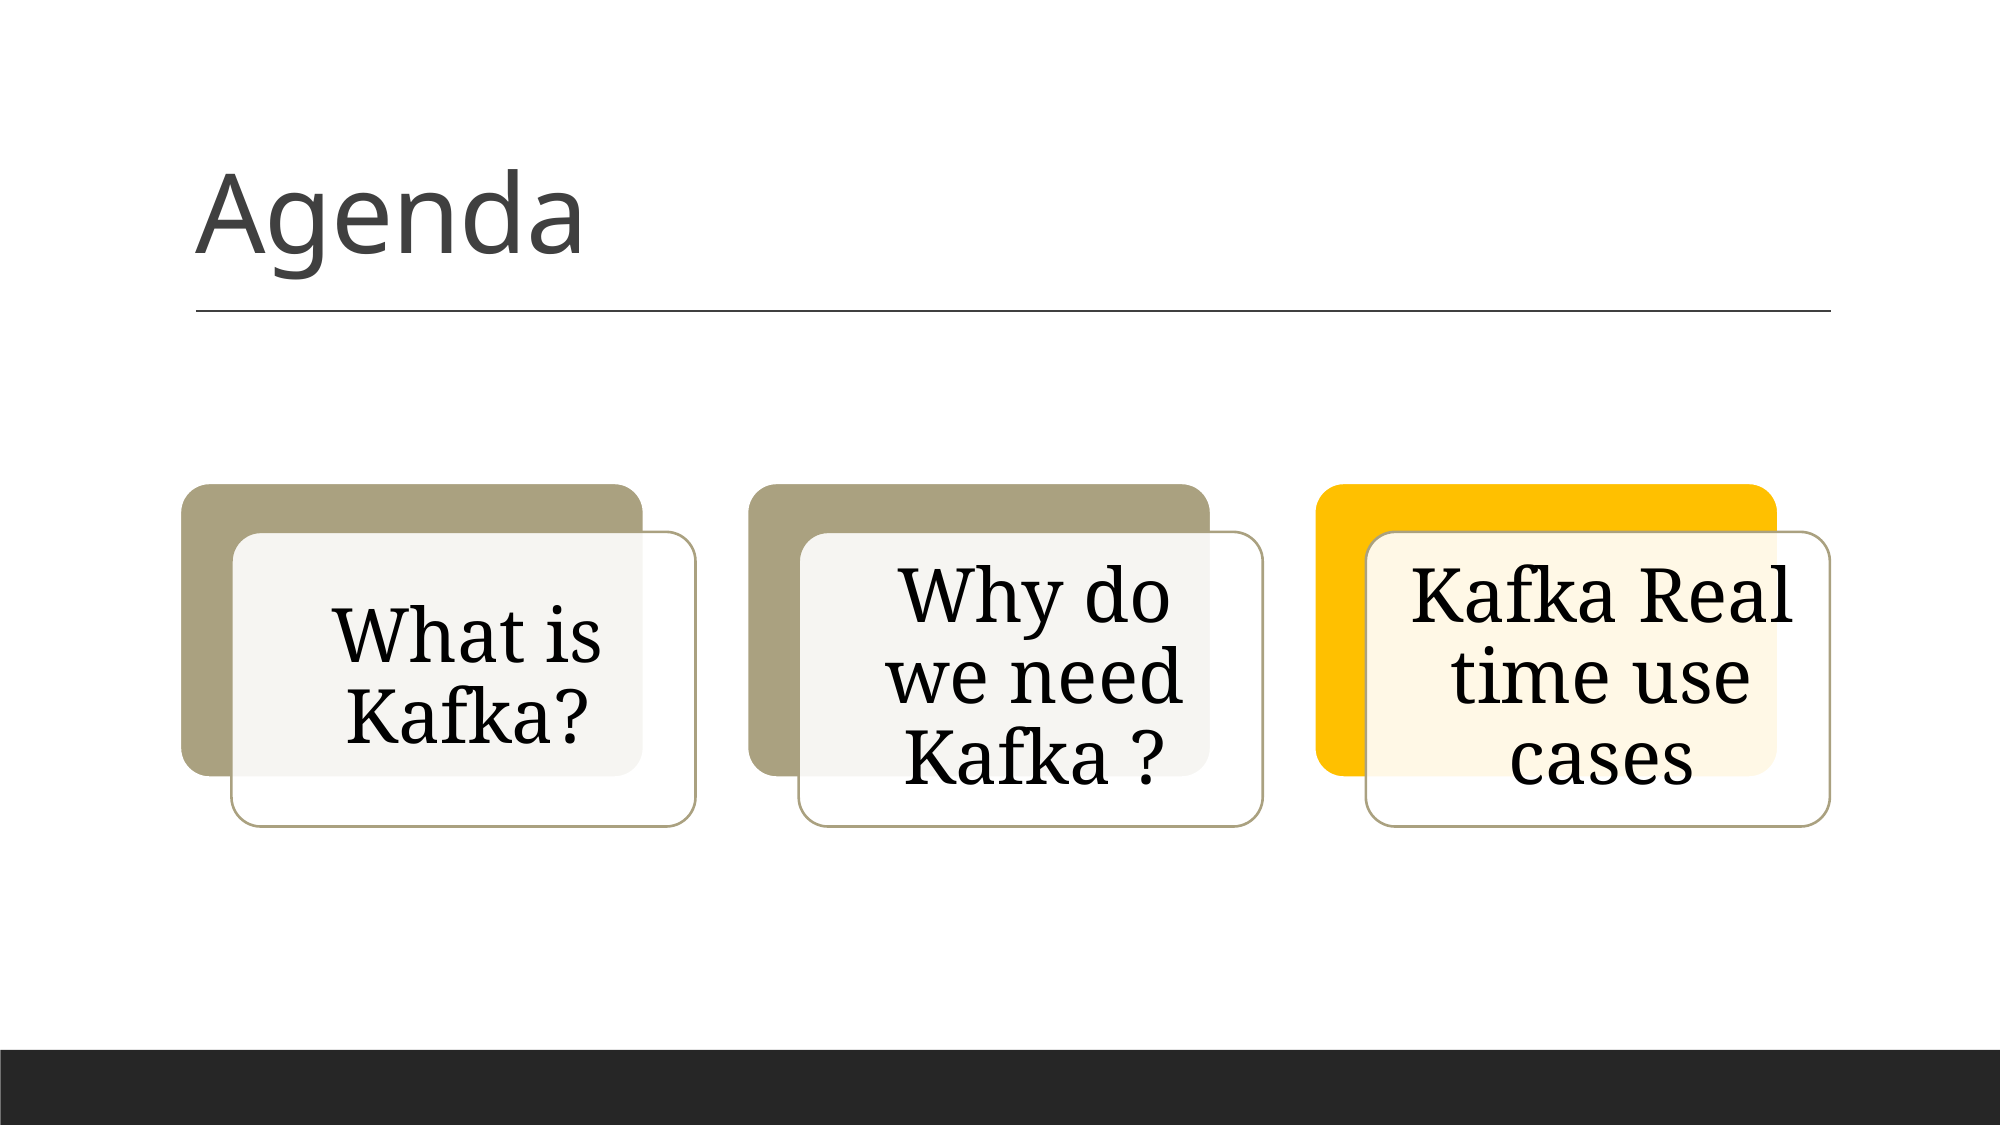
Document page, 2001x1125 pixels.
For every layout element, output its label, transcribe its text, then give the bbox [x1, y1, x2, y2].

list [179, 343, 1831, 966]
title Agenda [180, 47, 1830, 285]
